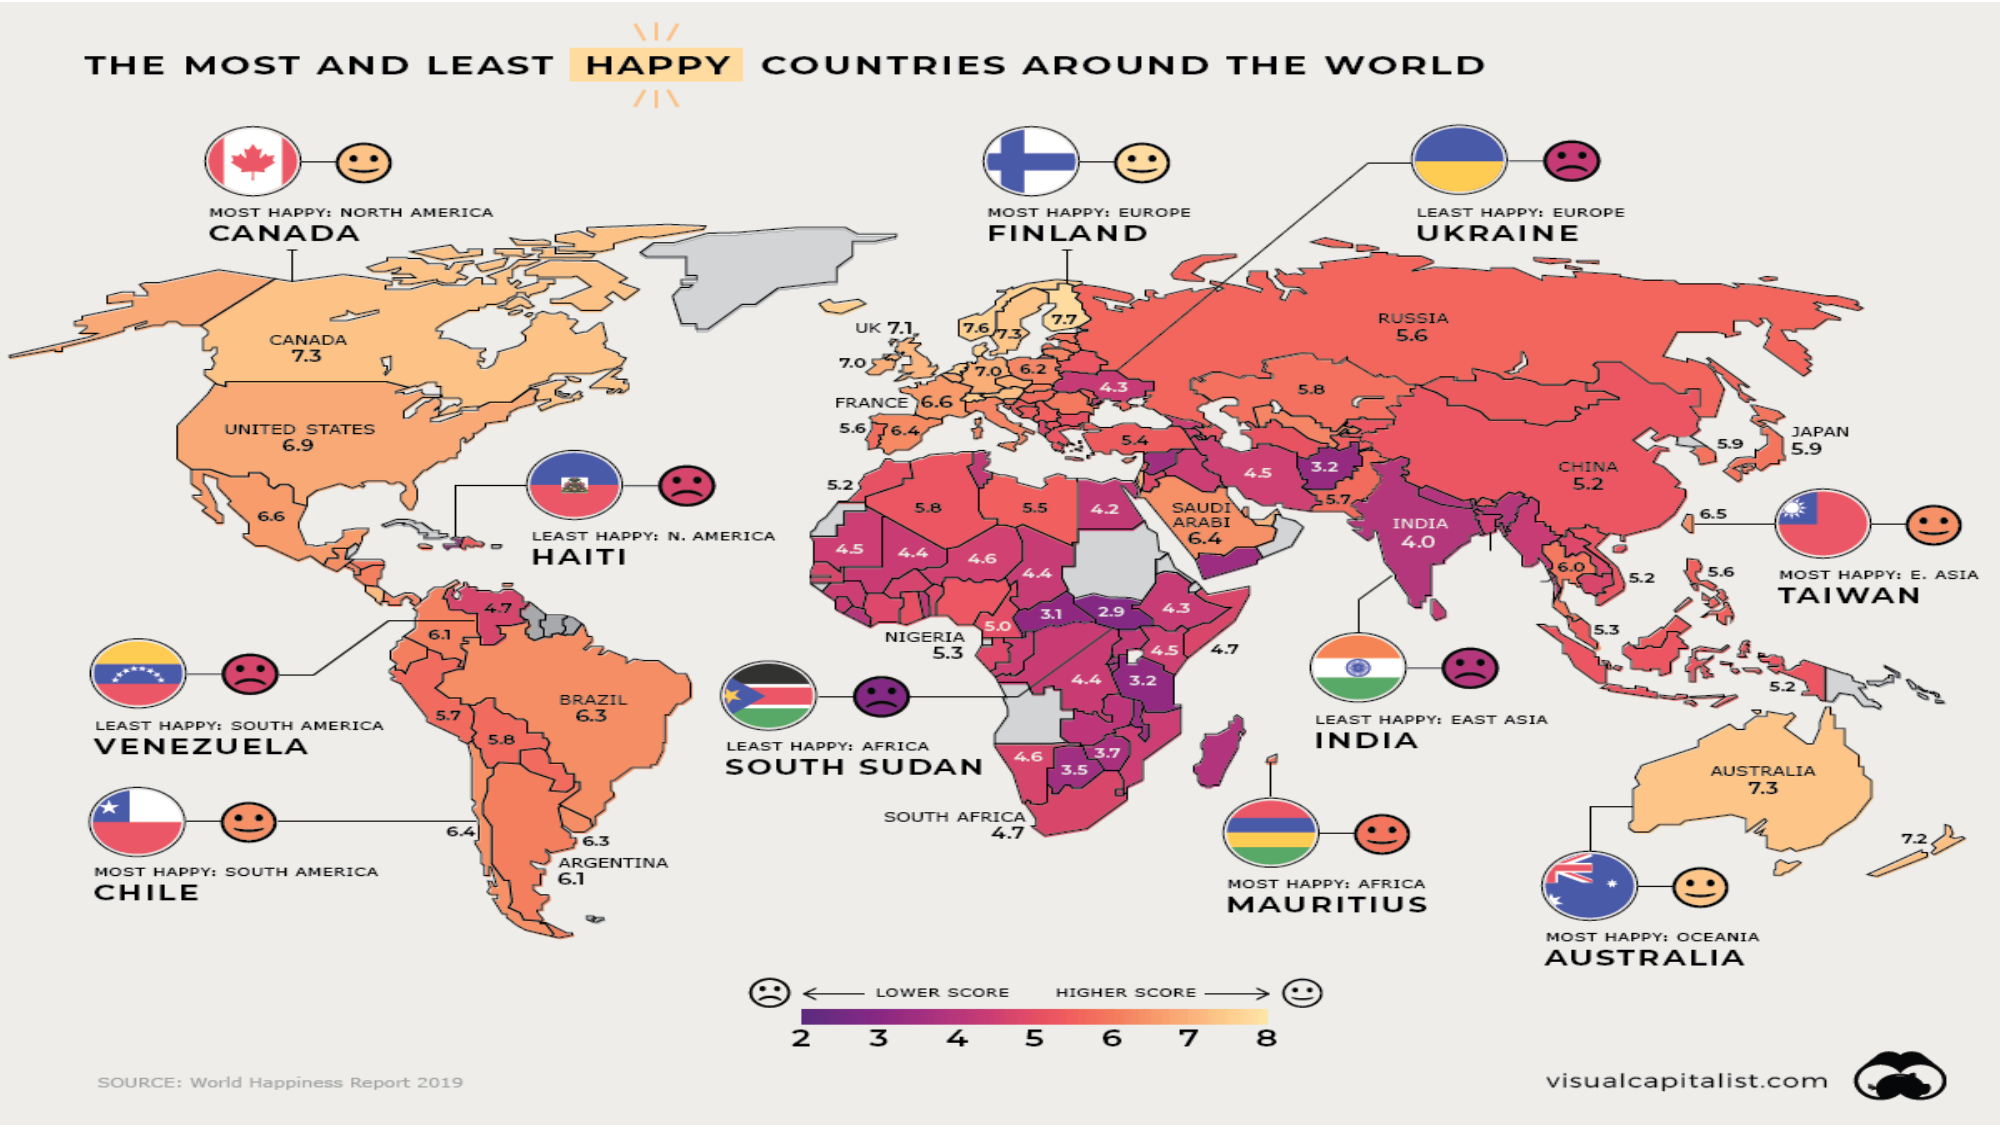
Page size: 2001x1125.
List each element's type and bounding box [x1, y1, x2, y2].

list [0, 2, 2000, 1125]
